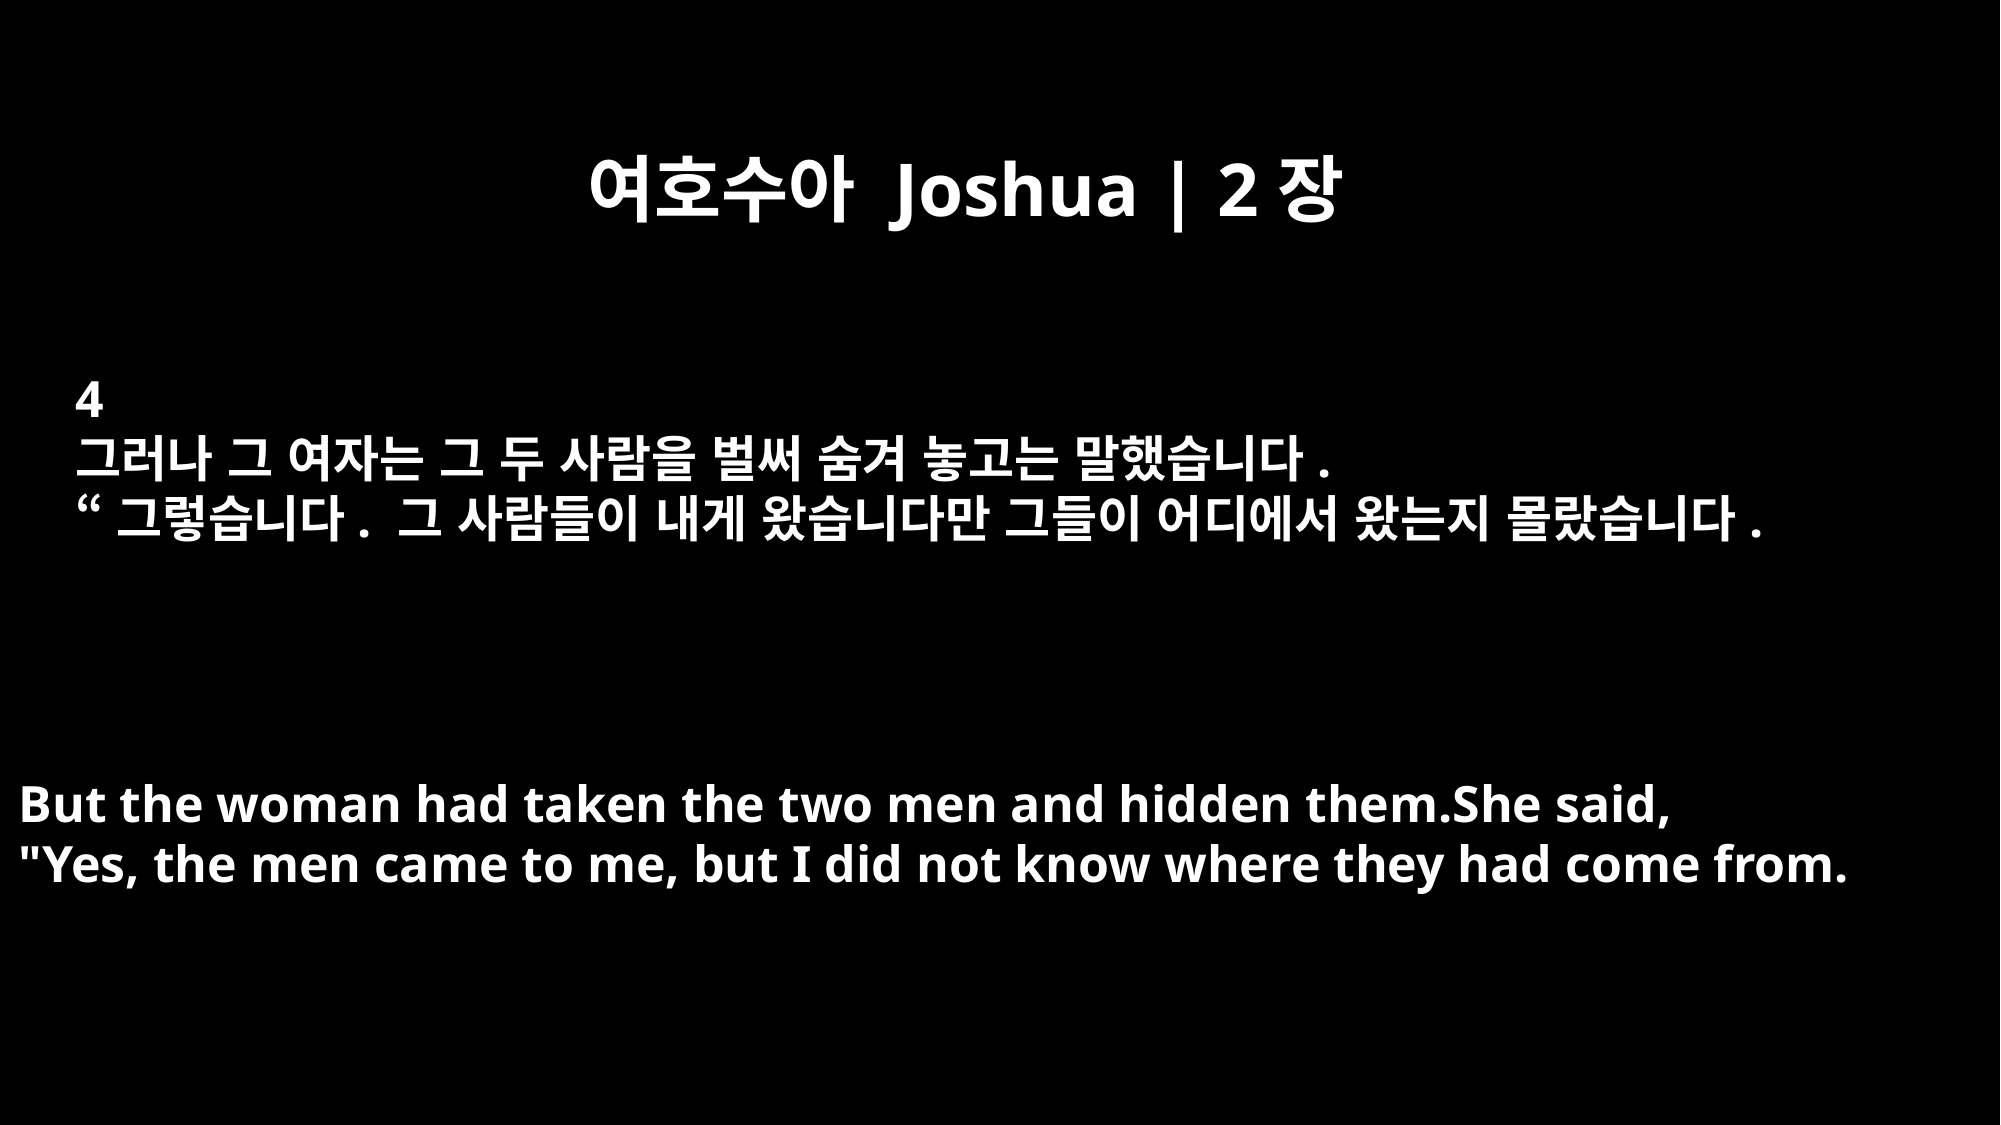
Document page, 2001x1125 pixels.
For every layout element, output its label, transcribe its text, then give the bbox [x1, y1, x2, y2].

text_box But the woman had taken the two men and hidden them.She said, "Yes, the men came to me, but I did not know where they had come from. [4, 764, 1865, 900]
text_box 4 그러나 그 여자는 그 두 사람을 벌써 숨겨 놓고는 말했습니다. “그렇습니다. 그 사람들이 내게 왔습니다만 그들이 어디에서 왔는지 몰랐습니다. [60, 359, 1779, 555]
text_box 여호수아 Joshua | 2장 [572, 136, 1360, 239]
